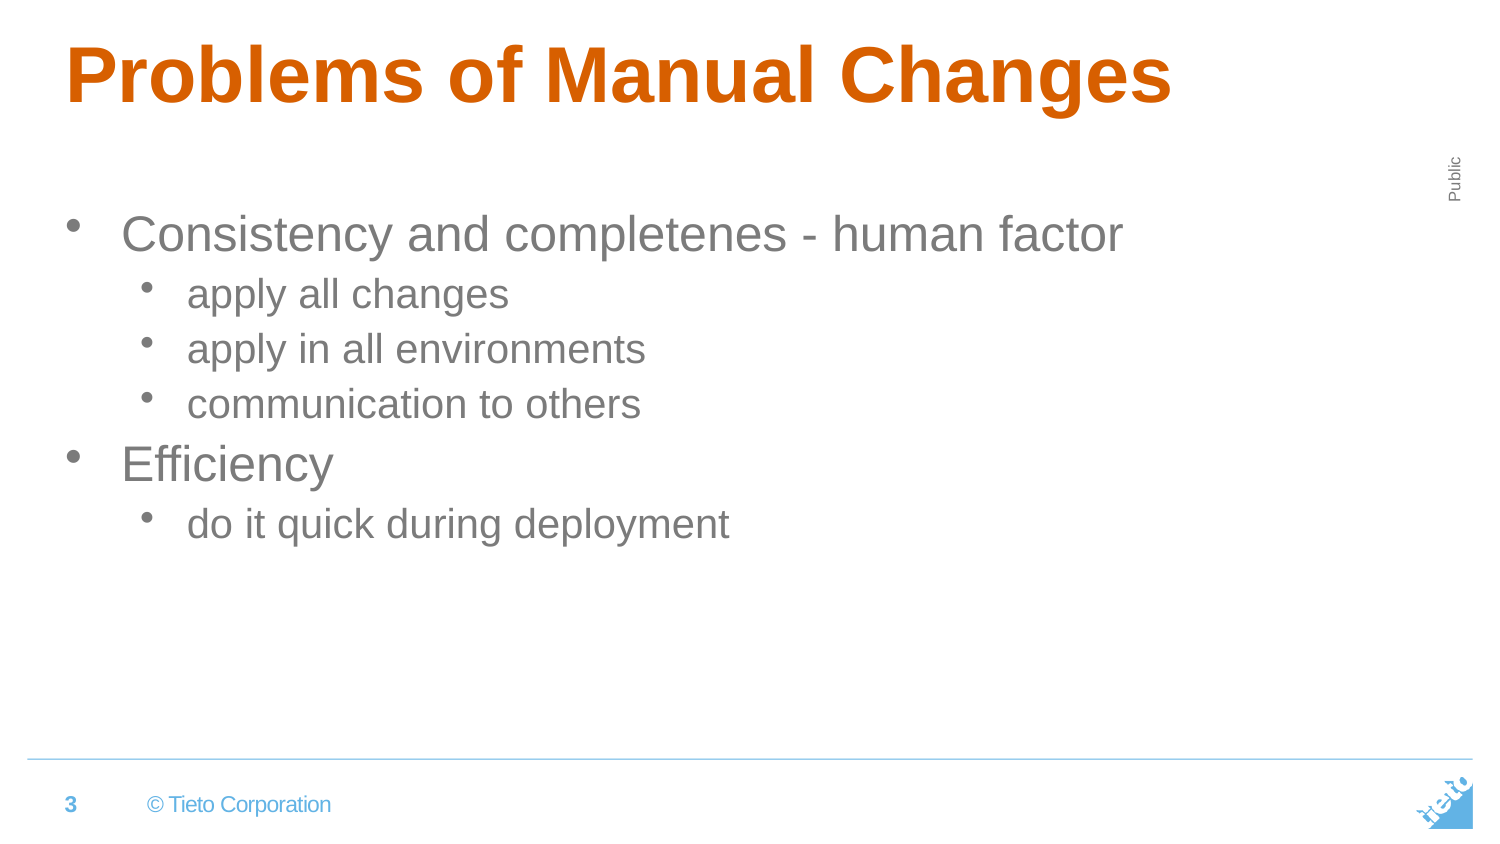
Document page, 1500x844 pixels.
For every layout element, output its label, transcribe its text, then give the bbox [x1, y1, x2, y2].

slide_number 3 [64, 791, 124, 817]
picture [1416, 777, 1473, 829]
list Consistency and completenes - human factor apply all changes apply in all environments communication to others Efficiency do it quick during deployment [64, 207, 1416, 718]
title Problems of Manual Changes [64, 23, 1416, 190]
